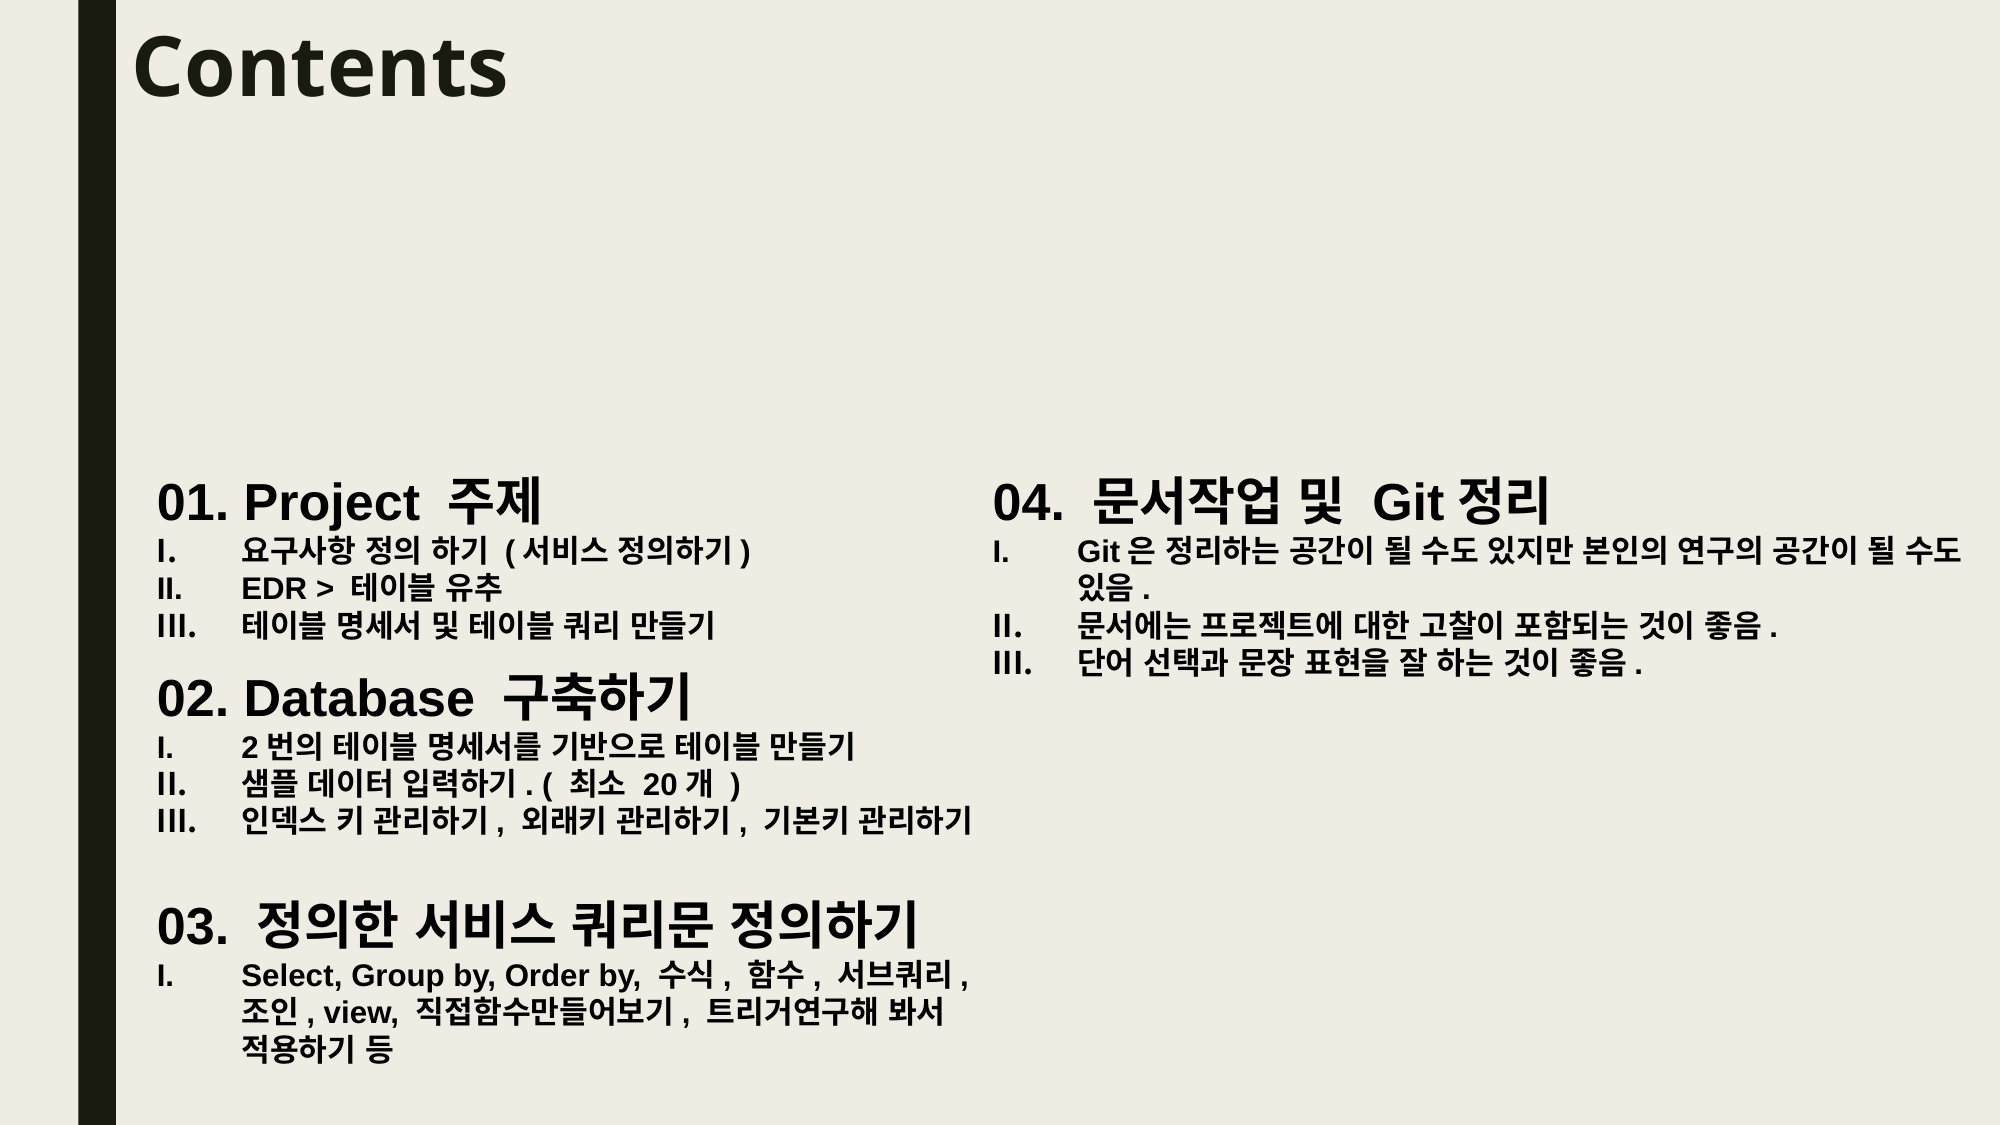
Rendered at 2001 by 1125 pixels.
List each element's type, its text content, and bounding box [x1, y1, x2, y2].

text_box 04. 문서작업 및 Git정리 Git은 정리하는 공간이 될 수도 있지만 본인의 연구의 공간이 될 수도 있음. 문서에는 프로젝트에 대한 고찰이 포함되는 것이 좋음. 단어 선택과 문장 표현을 잘 하는 것이 좋음. [977, 461, 1991, 689]
text_box 03. 정의한 서비스 쿼리문 정의하기 Select, Group by, Order by, 수식, 함수, 서브쿼리, 조인, view, 직접함수만들어보기, 트리거연구해 봐서 적용하기 등 [142, 885, 1029, 1075]
title Contents [116, 17, 2000, 244]
text_box 01. Project 주제 요구사항 정의 하기 (서비스 정의하기) EDR > 테이블 유추 테이블 명세서 및 테이블 쿼리 만들기 [142, 461, 977, 651]
text_box 02. Database 구축하기 2번의 테이블 명세서를 기반으로 테이블 만들기 샘플 데이터 입력하기. ( 최소 20개 ) 인덱스 키 관리하기, 외래키 관리하기, 기본키 관리하기 [142, 656, 1029, 847]
